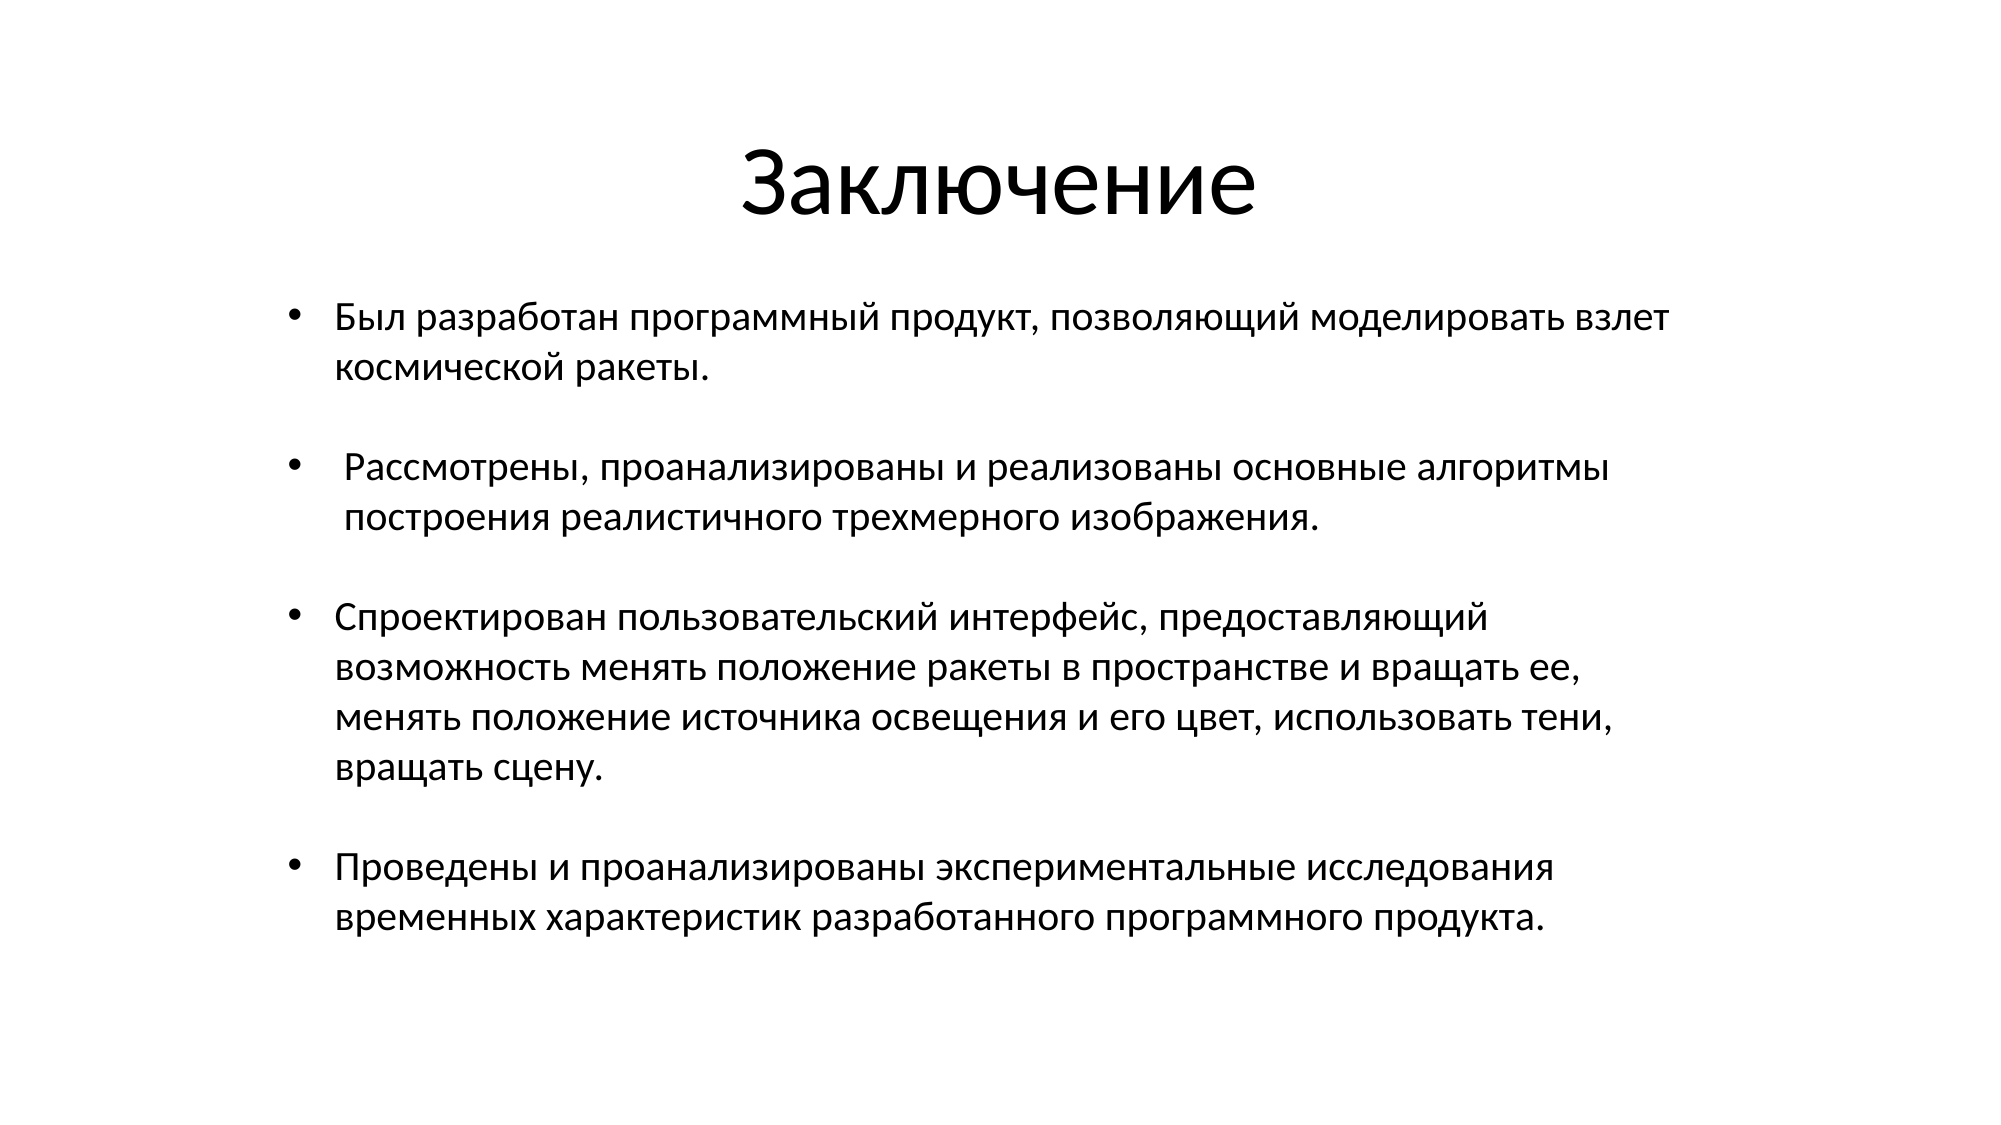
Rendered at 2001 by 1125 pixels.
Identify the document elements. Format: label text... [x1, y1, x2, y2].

title Заключение [533, 80, 1467, 269]
text_box Был разработан программный продукт, позволяющий моделировать взлет космической ракеты. Рассмотрены, проанализированы и реализованы основные алгоритмы построения реалистичного трехмерного изображения. Спроектирован пользовательский интерфейс, предоставляющий возможность менять положение ракеты в пространстве и вращать ее, менять положение источника освещения и его цвет, использовать тени, вращать сцену. Проведены и проанализированы экспериментальные исследования временных характеристик разработанного программного продукта. [272, 281, 1728, 1042]
